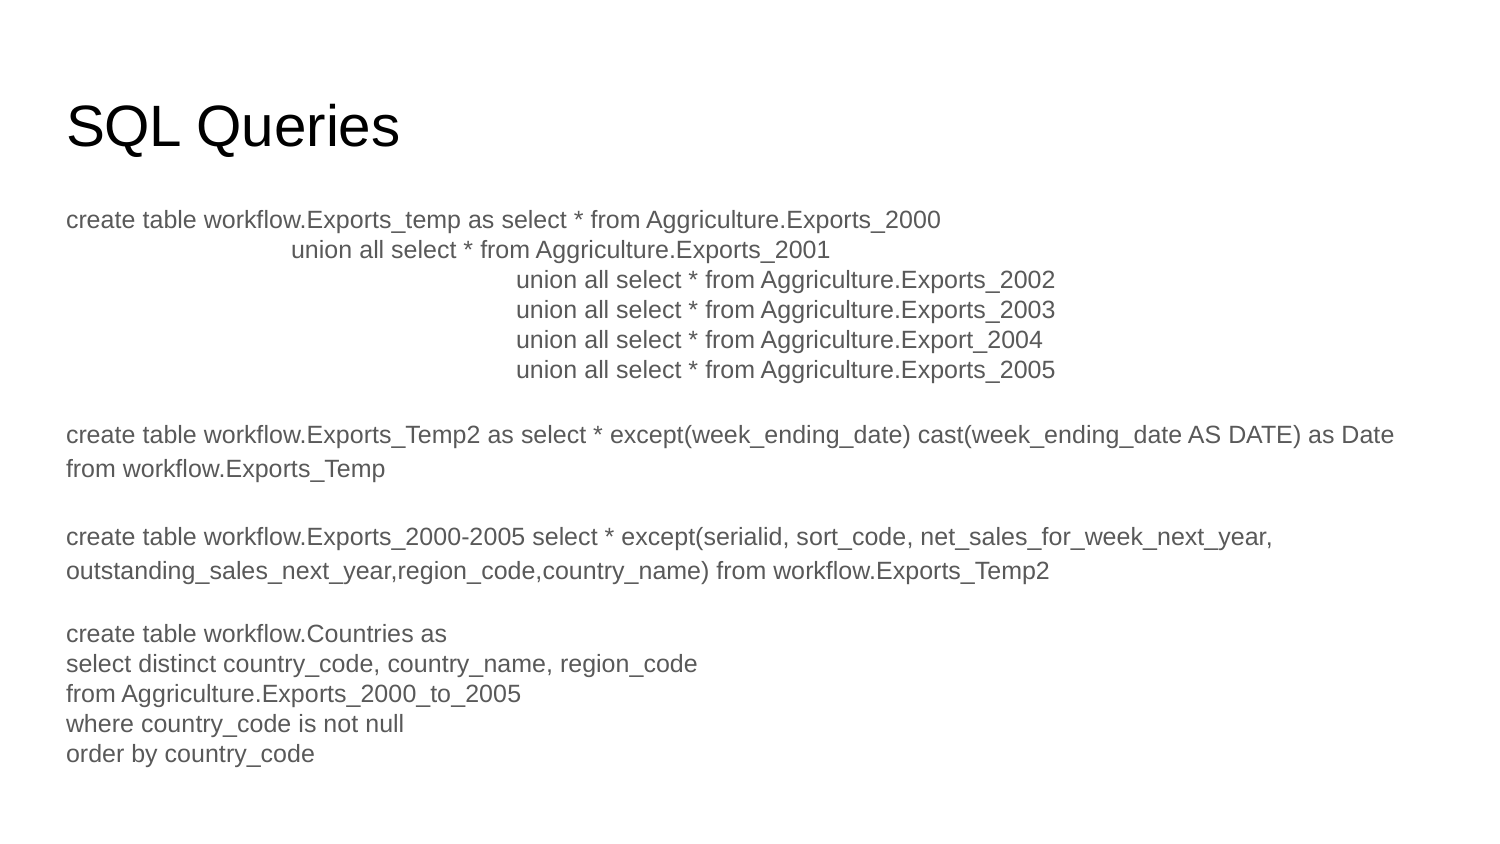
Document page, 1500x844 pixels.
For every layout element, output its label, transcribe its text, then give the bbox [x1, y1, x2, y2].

list create table workflow.Exports_temp as select * from Aggriculture.Exports_2000 union all select * from Aggriculture.Exports_2001 union all select * from Aggriculture.Exports_2002 union all select * from Aggriculture.Exports_2003 union all select * from Aggriculture.Export_2004 union all select * from Aggriculture.Exports_2005 create table workflow.Exports_Temp2 as select * except(week_ending_date) cast(week_ending_date AS DATE) as Date from workflow.Exports_Temp create table workflow.Exports_2000-2005 select * except(serialid, sort_code, net_sales_for_week_next_year, outstanding_sales_next_year,region_code,country_name) from workflow.Exports_Temp2 create table workflow.Countries as select distinct country_code, country_name, region_code from Aggriculture.Exports_2000_to_2005 where country_code is not null order by country_code [51, 189, 1449, 750]
title SQL Queries [51, 72, 1449, 167]
